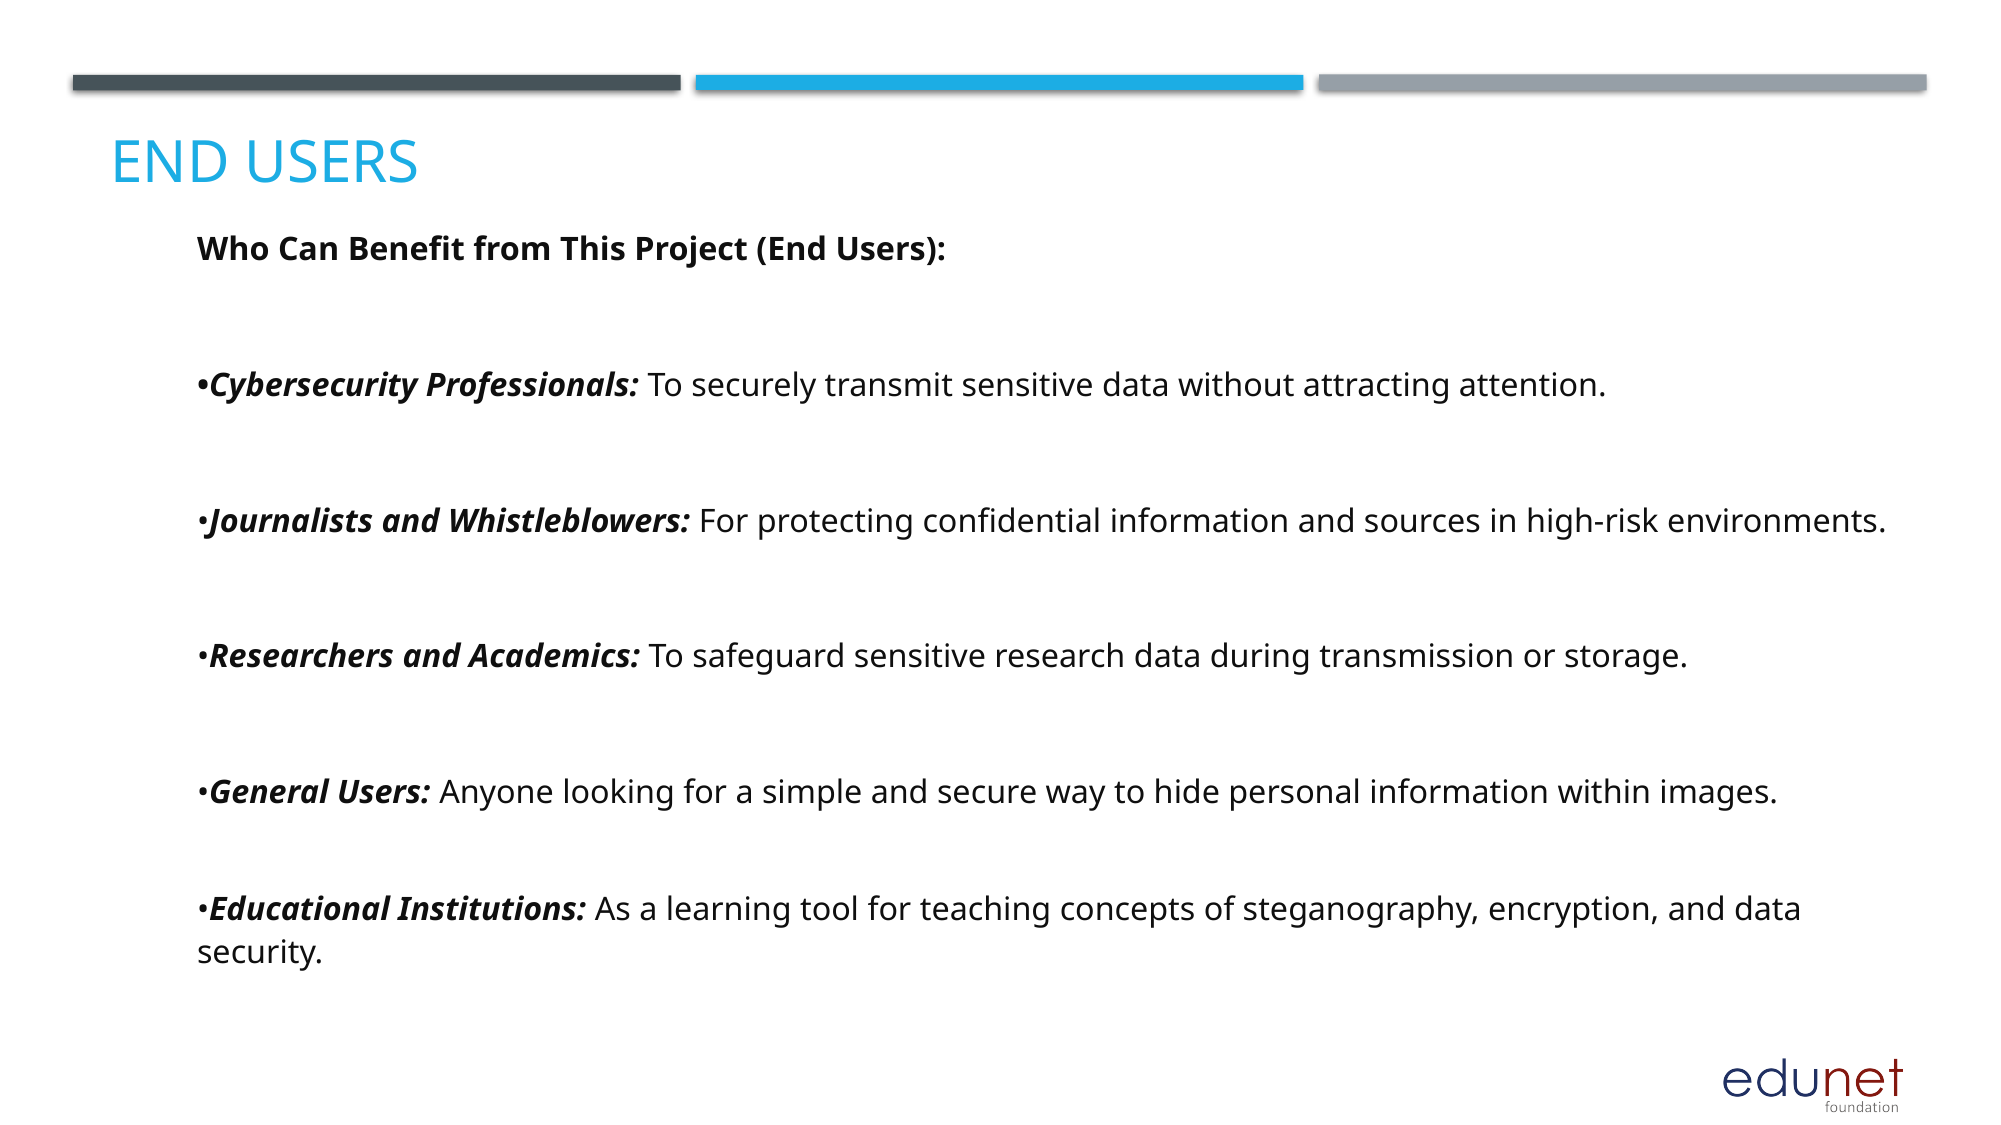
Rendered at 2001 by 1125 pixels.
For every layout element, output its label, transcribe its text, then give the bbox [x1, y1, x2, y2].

title End users [95, 115, 1905, 203]
list Who Can Benefit from This Project (End Users): •Cybersecurity Professionals: To securely transmit sensitive data without attracting attention. •Journalists and Whistleblowers: For protecting confidential information and sources in high-risk environments. •Researchers and Academics: To safeguard sensitive research data during transmission or storage. •General Users: Anyone looking for a simple and secure way to hide personal information within images. •Educational Institutions: As a learning tool for teaching concepts of steganography, encryption, and data security. [182, 213, 1905, 981]
picture [1719, 1056, 1905, 1116]
